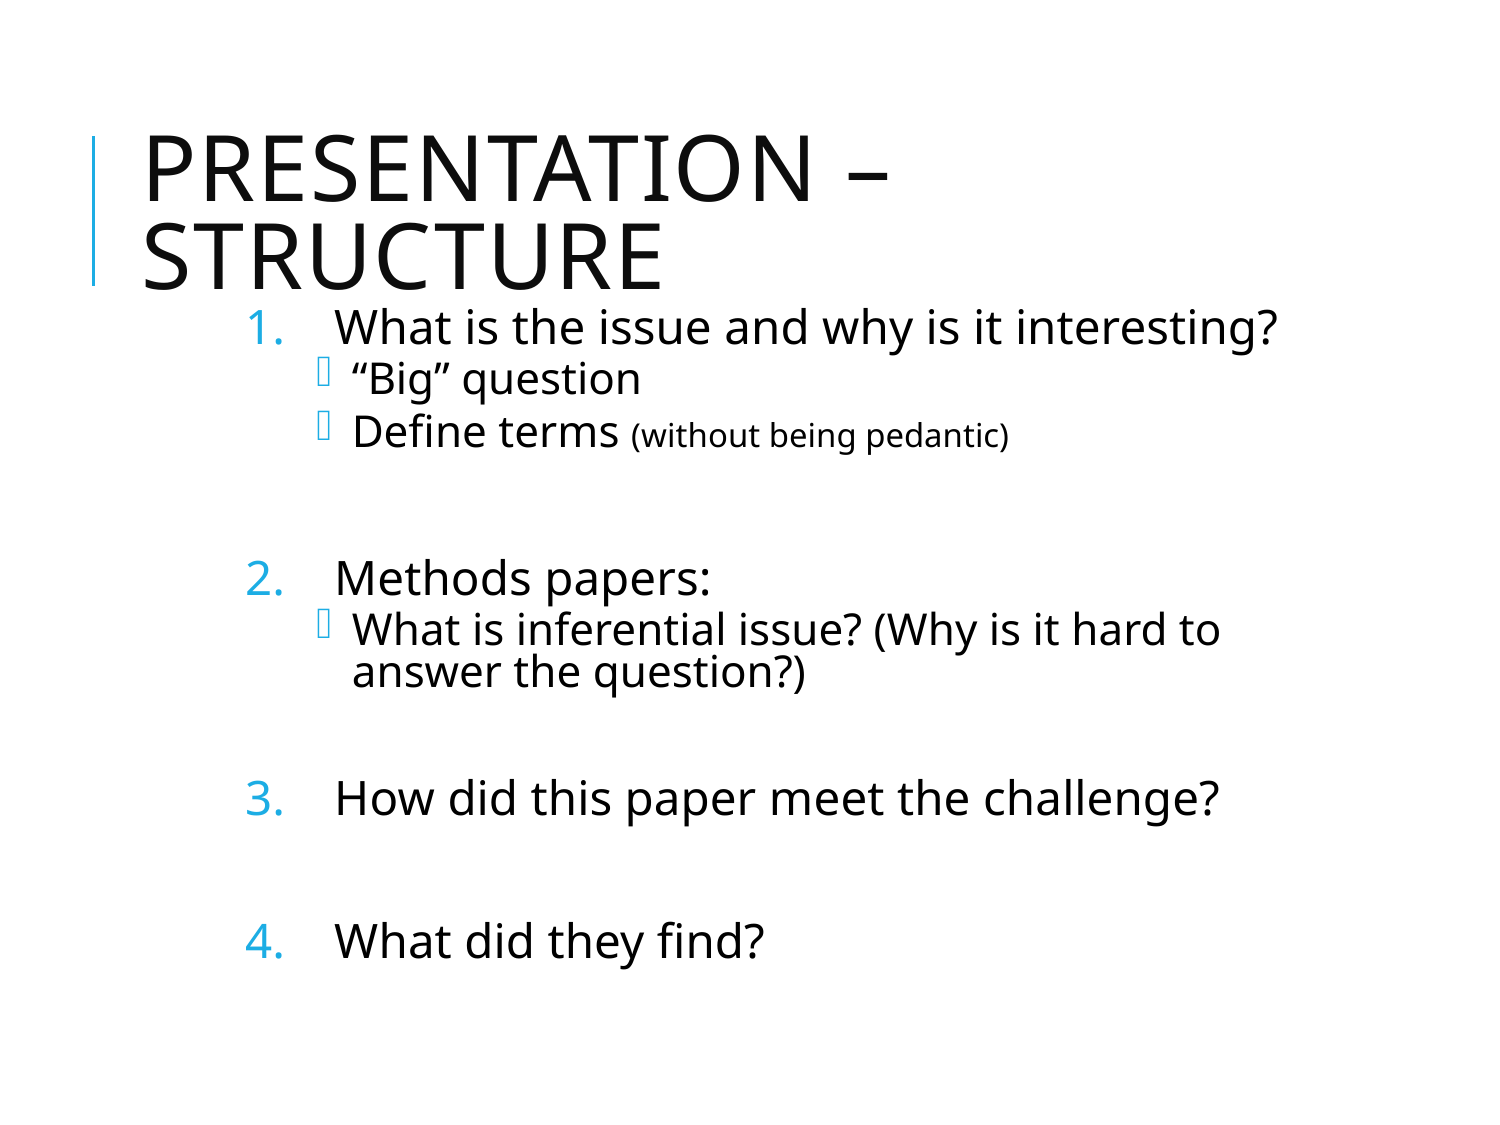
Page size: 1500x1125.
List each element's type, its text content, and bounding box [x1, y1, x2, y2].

title Presentation – Structure [126, 96, 1322, 342]
list What is the issue and why is it interesting? “Big” question Define terms (without being pedantic) Methods papers: What is inferential issue? (Why is it hard to answer the question?) How did this paper meet the challenge? What did they find? [237, 299, 1388, 975]
